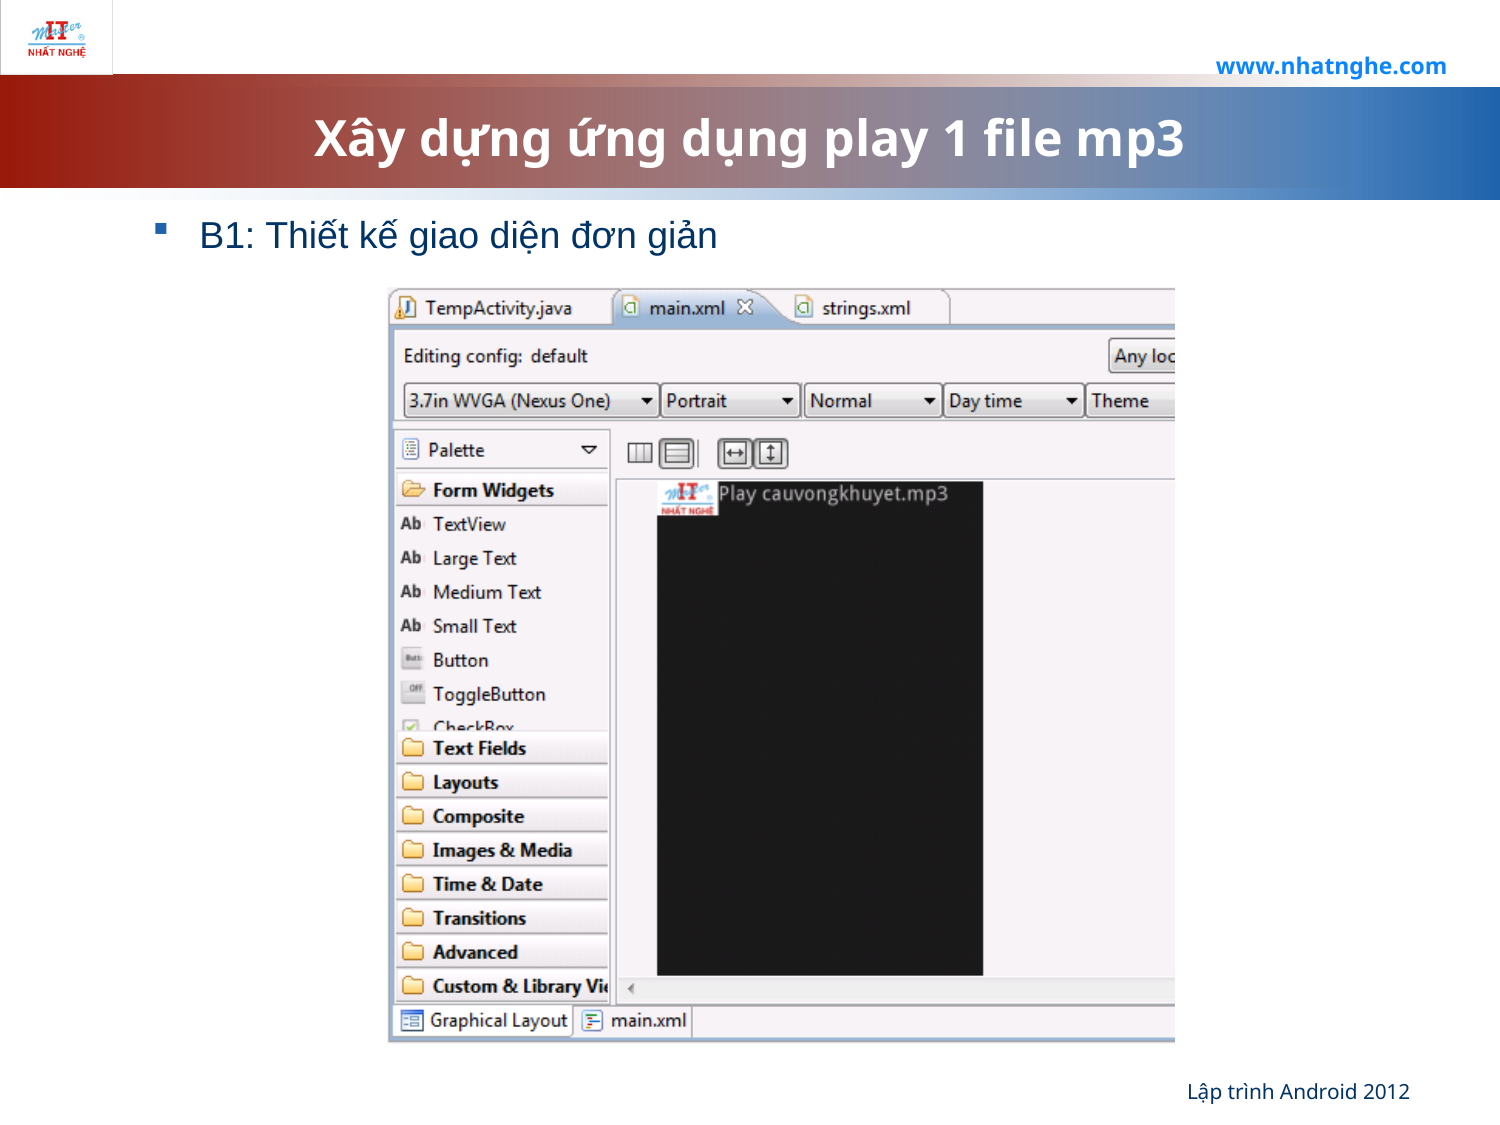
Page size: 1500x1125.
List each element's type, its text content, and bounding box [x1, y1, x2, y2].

list B1: Thiết kế giao diện đơn giản [62, 212, 1438, 1011]
picture [387, 287, 1176, 1045]
title Xây dựng ứng dụng play 1 file mp3 [0, 89, 1500, 183]
picture [0, 0, 113, 75]
slide_number www.nhatnghe.com [1112, 44, 1463, 85]
footer Lập trình Android 2012 [949, 1071, 1426, 1117]
